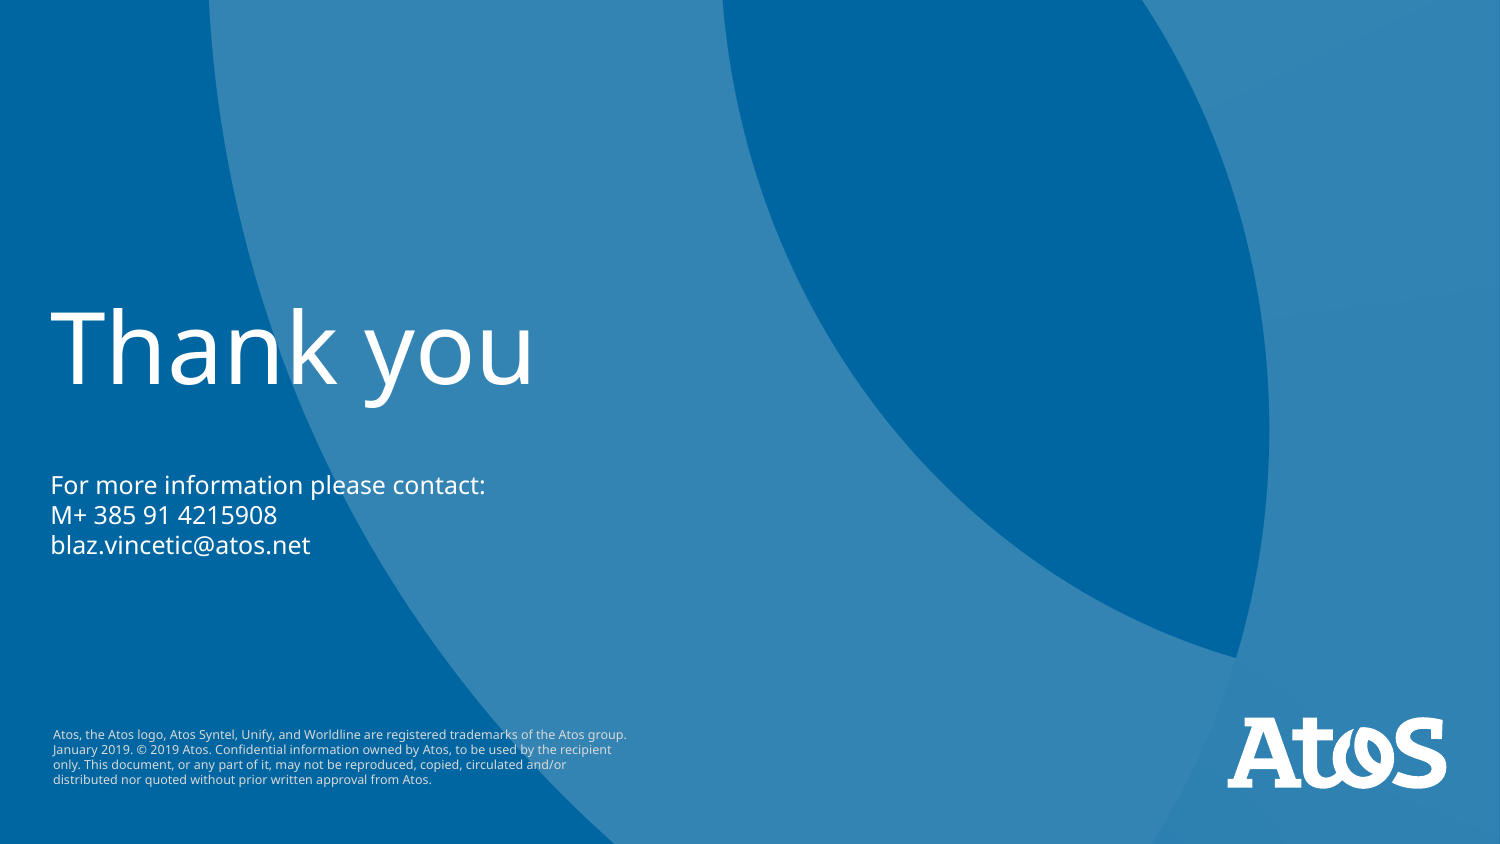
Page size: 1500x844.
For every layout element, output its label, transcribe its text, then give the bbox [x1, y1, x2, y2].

picture [0, 0, 1500, 844]
title Thank you For more information please contact: M+ 385 91 4215908 blaz.vincetic@atos.net [35, 234, 848, 610]
